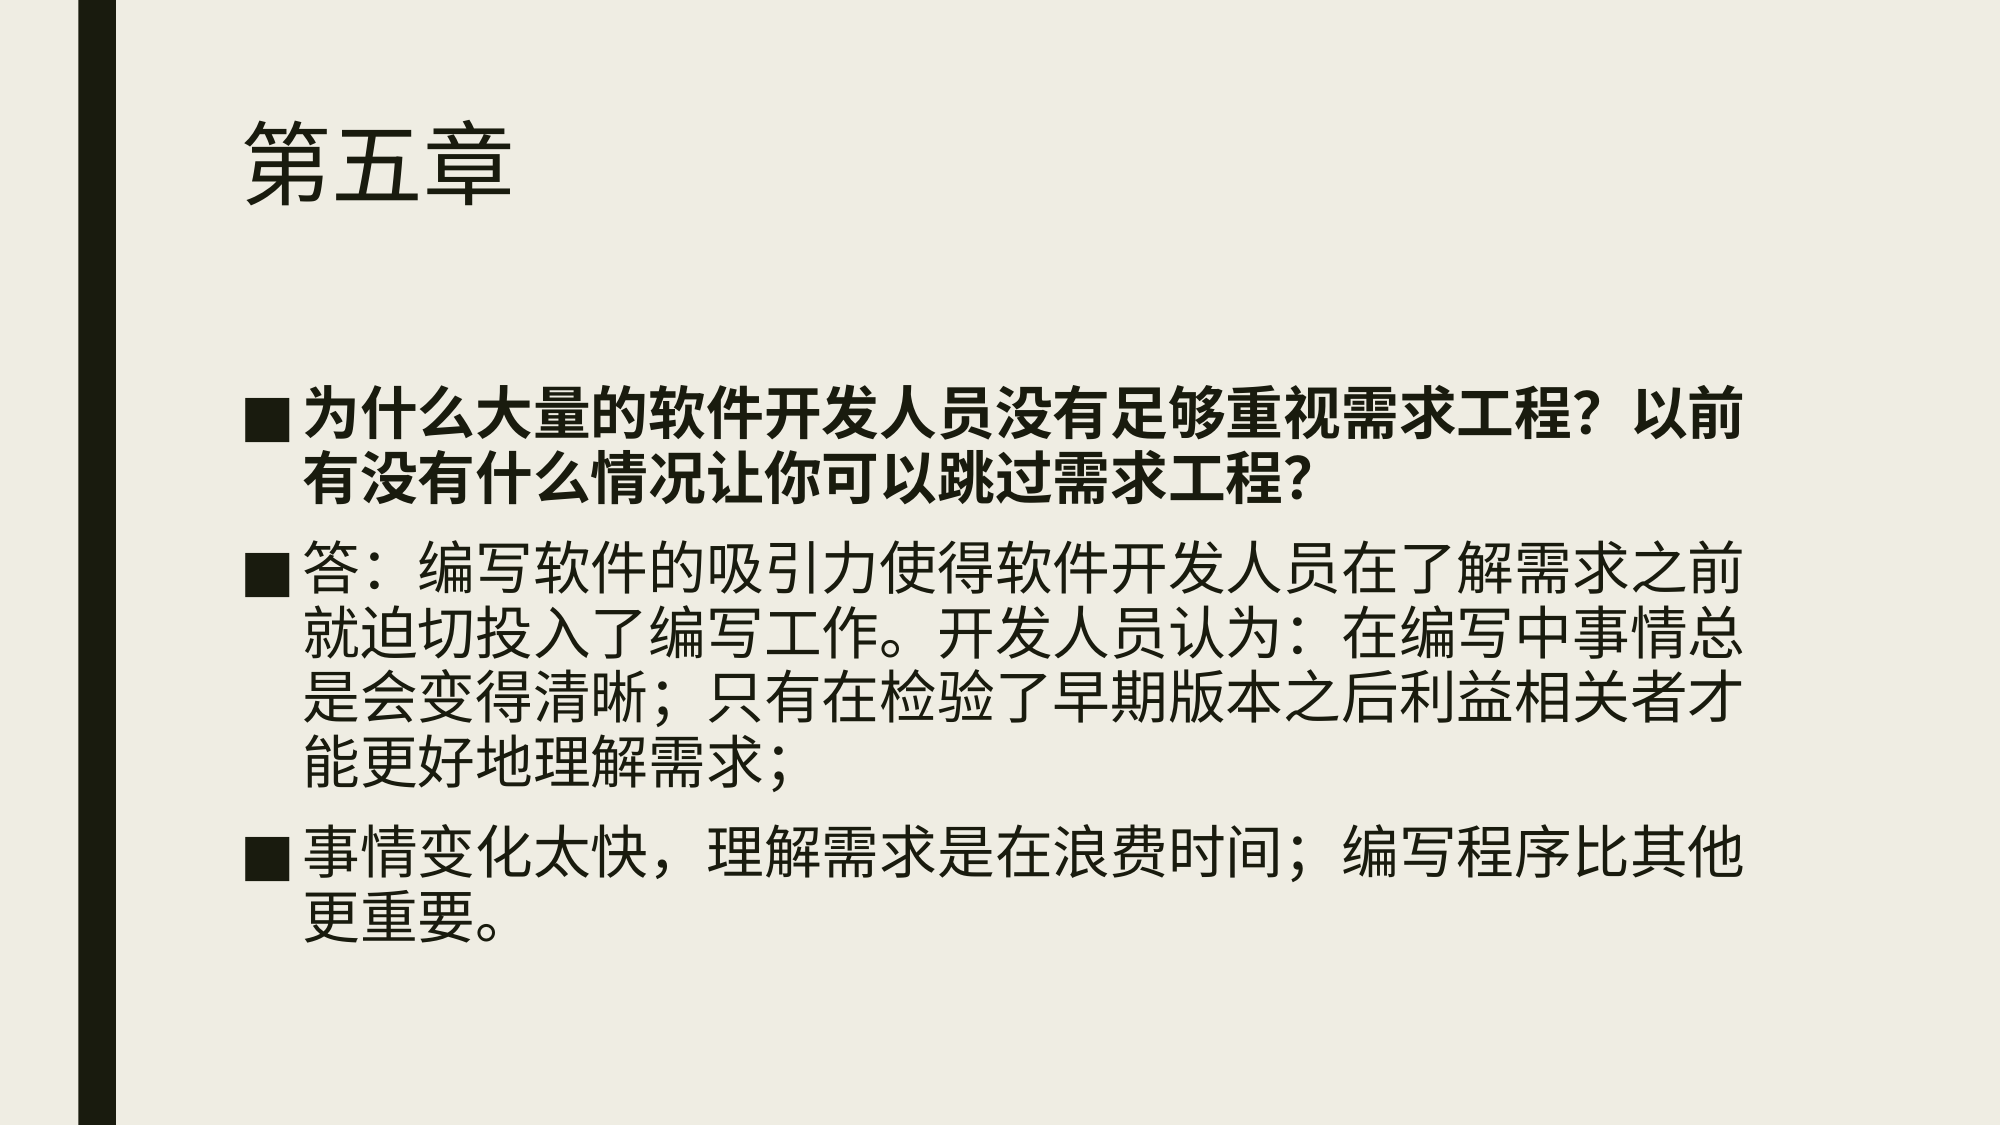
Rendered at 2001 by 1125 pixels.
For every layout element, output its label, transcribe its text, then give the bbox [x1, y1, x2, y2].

title 第五章 [225, 112, 1800, 357]
list 为什么大量的软件开发人员没有足够重视需求工程？以前有没有什么情况让你可以跳过需求工程？ 答：编写软件的吸引力使得软件开发人员在了解需求之前就迫切投入了编写工作。开发人员认为：在编写中事情总是会变得清晰；只有在检验了早期版本之后利益相关者才能更好地理解需求； 事情变化太快，理解需求是在浪费时间；编写程序比其他更重要。 [225, 375, 1800, 963]
